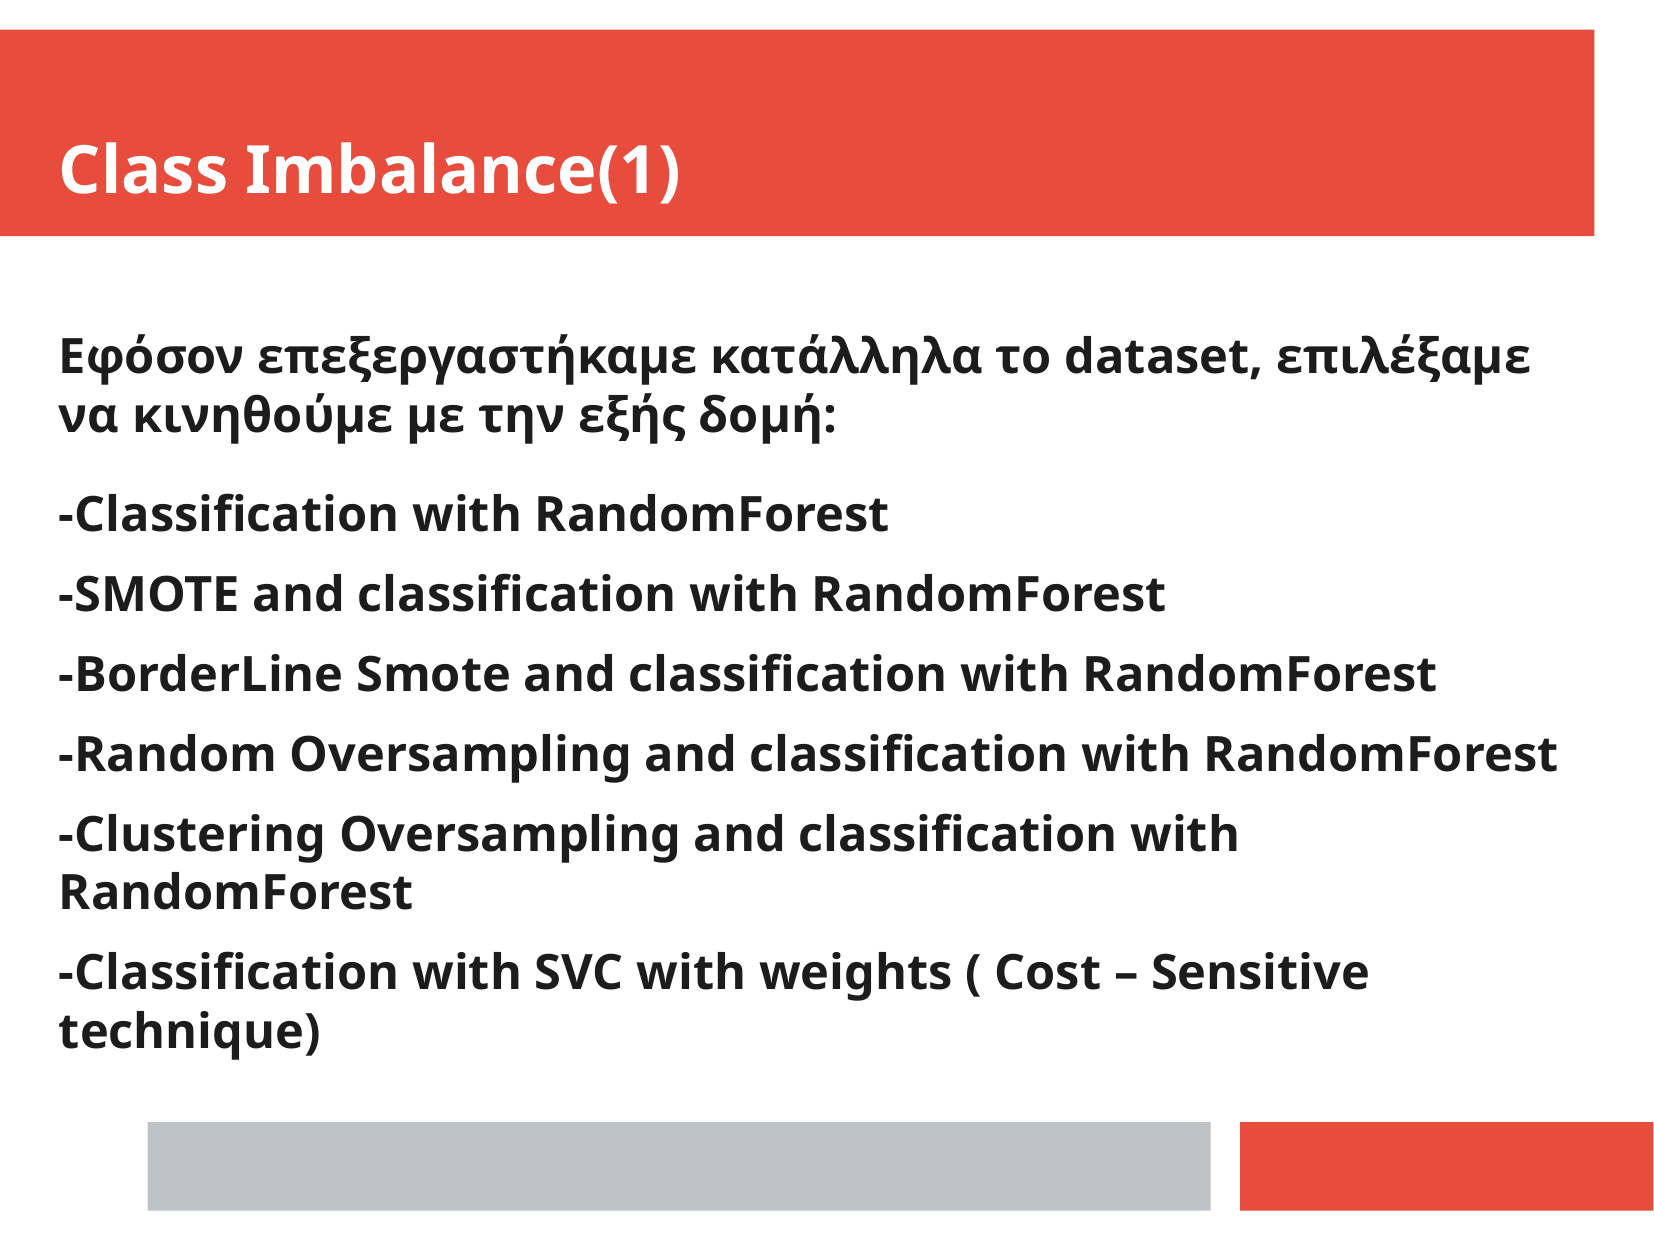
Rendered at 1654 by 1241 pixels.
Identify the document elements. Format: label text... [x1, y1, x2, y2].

text_box Εφόσον επεξεργαστήκαμε κατάλληλα το dataset, επιλέξαμε να κινηθούμε με την εξής δομή: -Classification with RandomForest -SMOTE and classification with RandomForest -BorderLine Smote and classification with RandomForest -Random Oversampling and classification with RandomForest -Clustering Oversampling and classification with RandomForest -Classification with SVC with weights ( Cost – Sensitive technique) [59, 324, 1565, 1093]
text_box Class Imbalance(1) [59, 59, 1595, 207]
